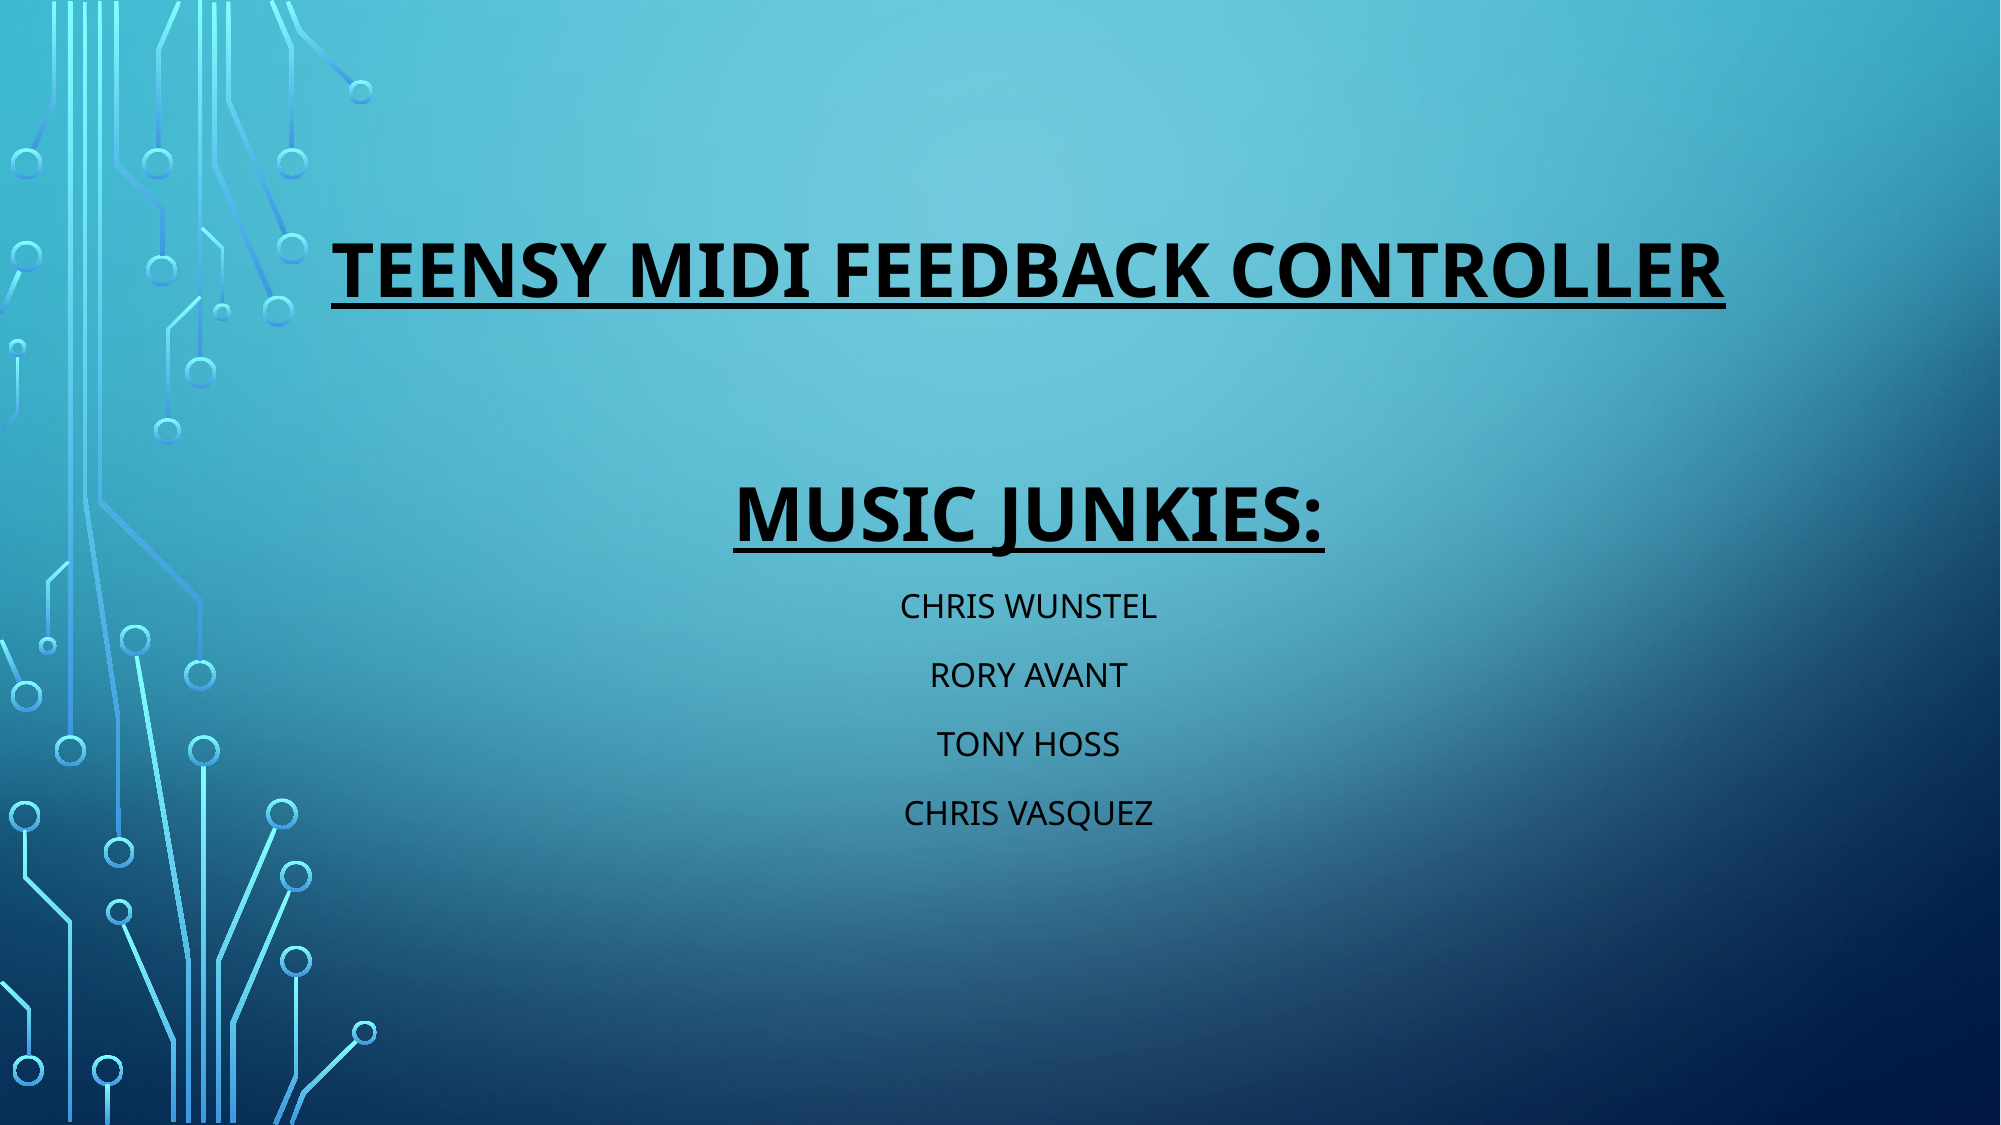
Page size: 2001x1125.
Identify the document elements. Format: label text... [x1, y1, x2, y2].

subtitle MUSIC JUNKIES: Chris wunstel Rory avant Tony hoss Chris vasquez [307, 441, 1750, 863]
title Teensy midi feedback controller [307, 109, 1750, 441]
